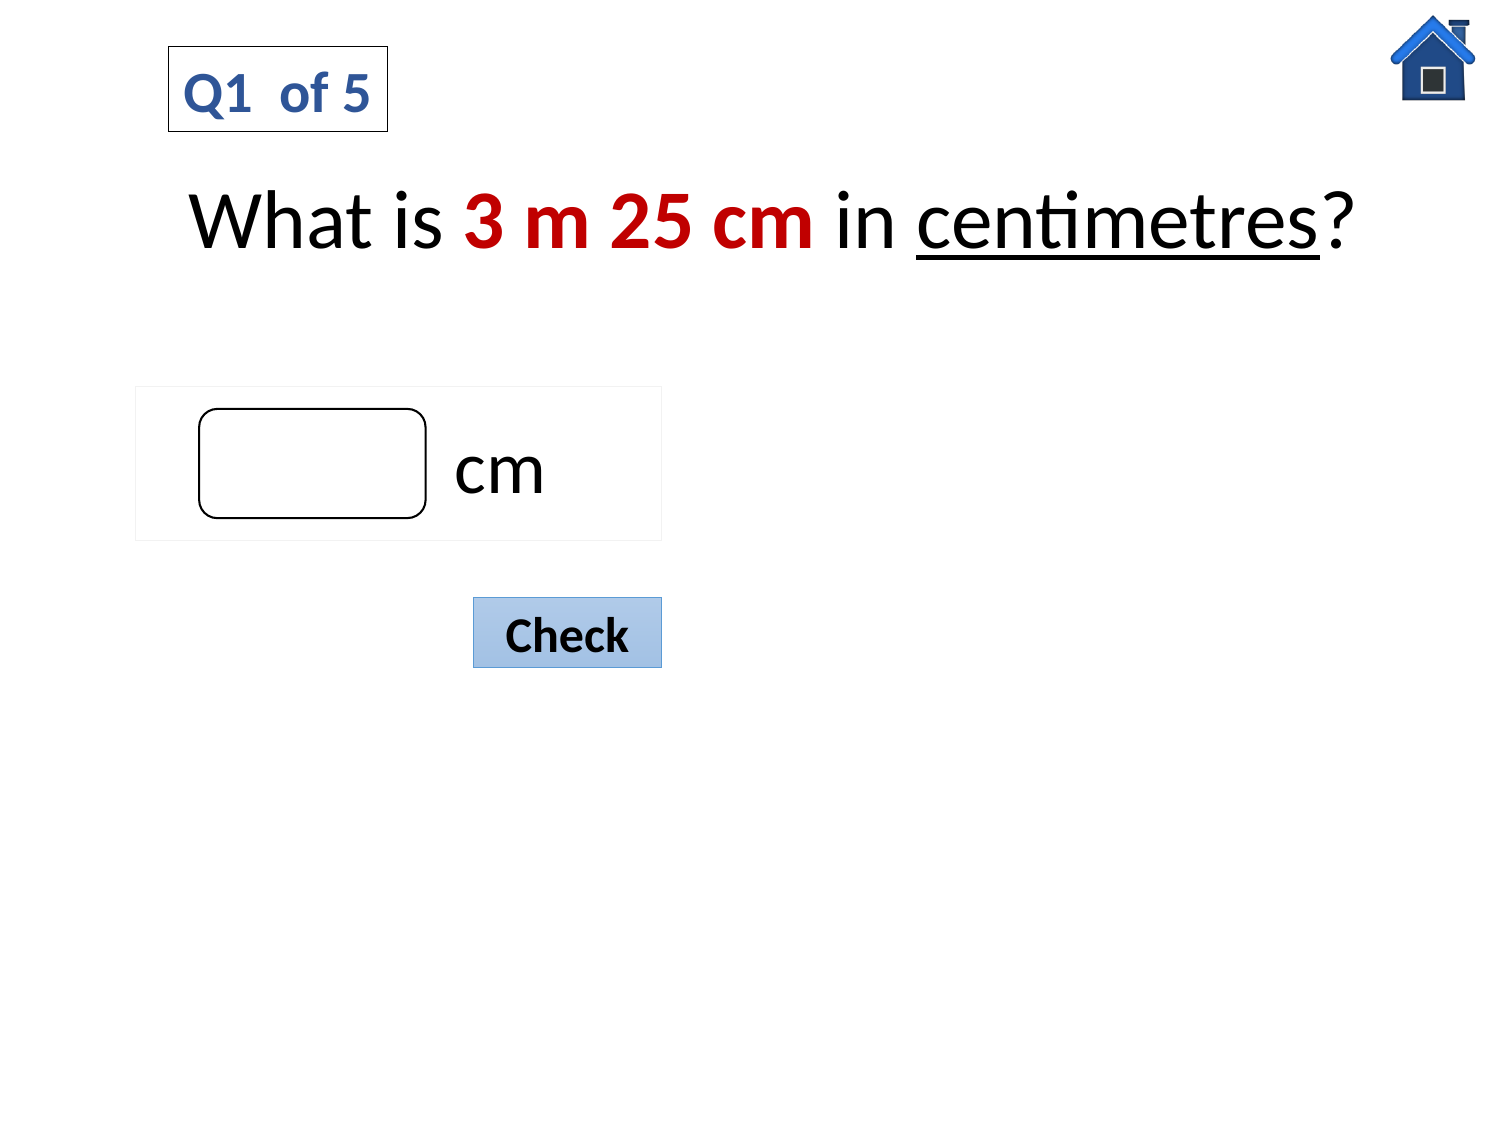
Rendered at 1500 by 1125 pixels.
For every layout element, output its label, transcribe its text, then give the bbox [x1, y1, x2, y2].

text_box cm [135, 386, 662, 541]
picture [1378, 0, 1486, 107]
text_box What is 3 m 25 cm in centimetres? [174, 158, 1374, 273]
text_box Q1 of 5 [168, 46, 388, 132]
text_box Check [473, 597, 662, 668]
text_box [198, 407, 427, 520]
